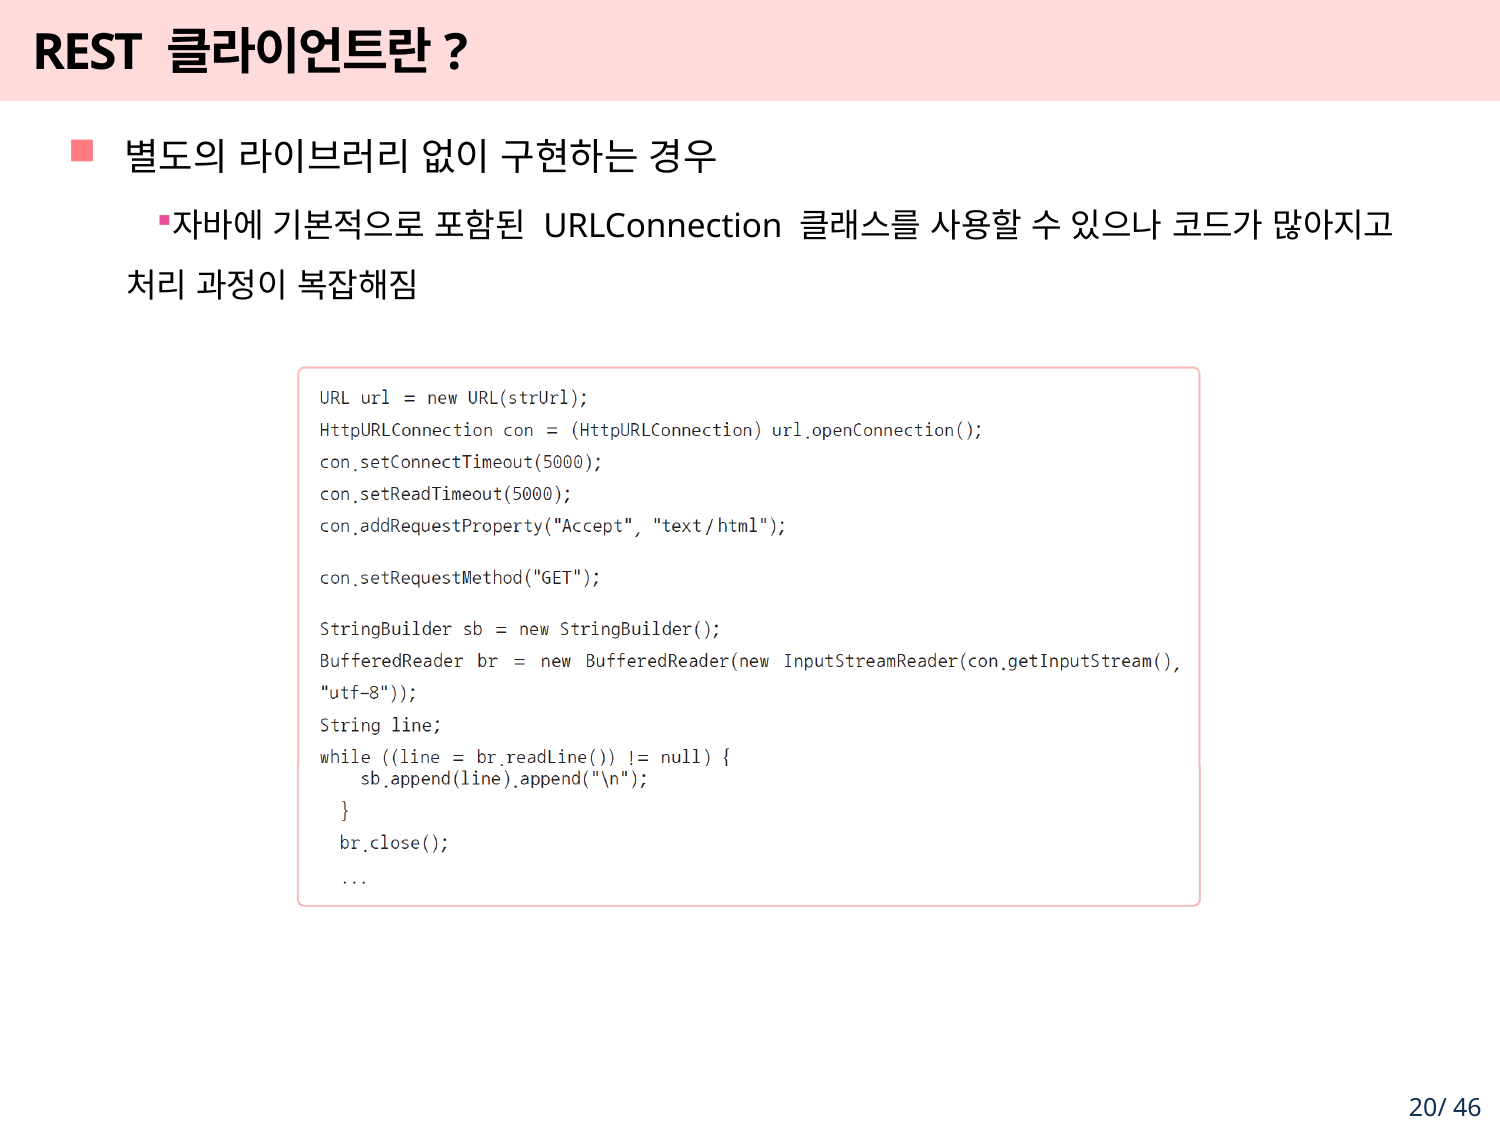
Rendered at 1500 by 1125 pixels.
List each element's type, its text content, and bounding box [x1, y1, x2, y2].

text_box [292, 361, 1208, 912]
list 별도의 라이브러리 없이 구현하는 경우 자바에 기본적으로 포함된 URLConnection 클래스를 사용할 수 있으나 코드가 많아지고 처리 과정이 복잡해짐 [53, 125, 1425, 1005]
title REST 클라이언트란? [17, 10, 1295, 89]
